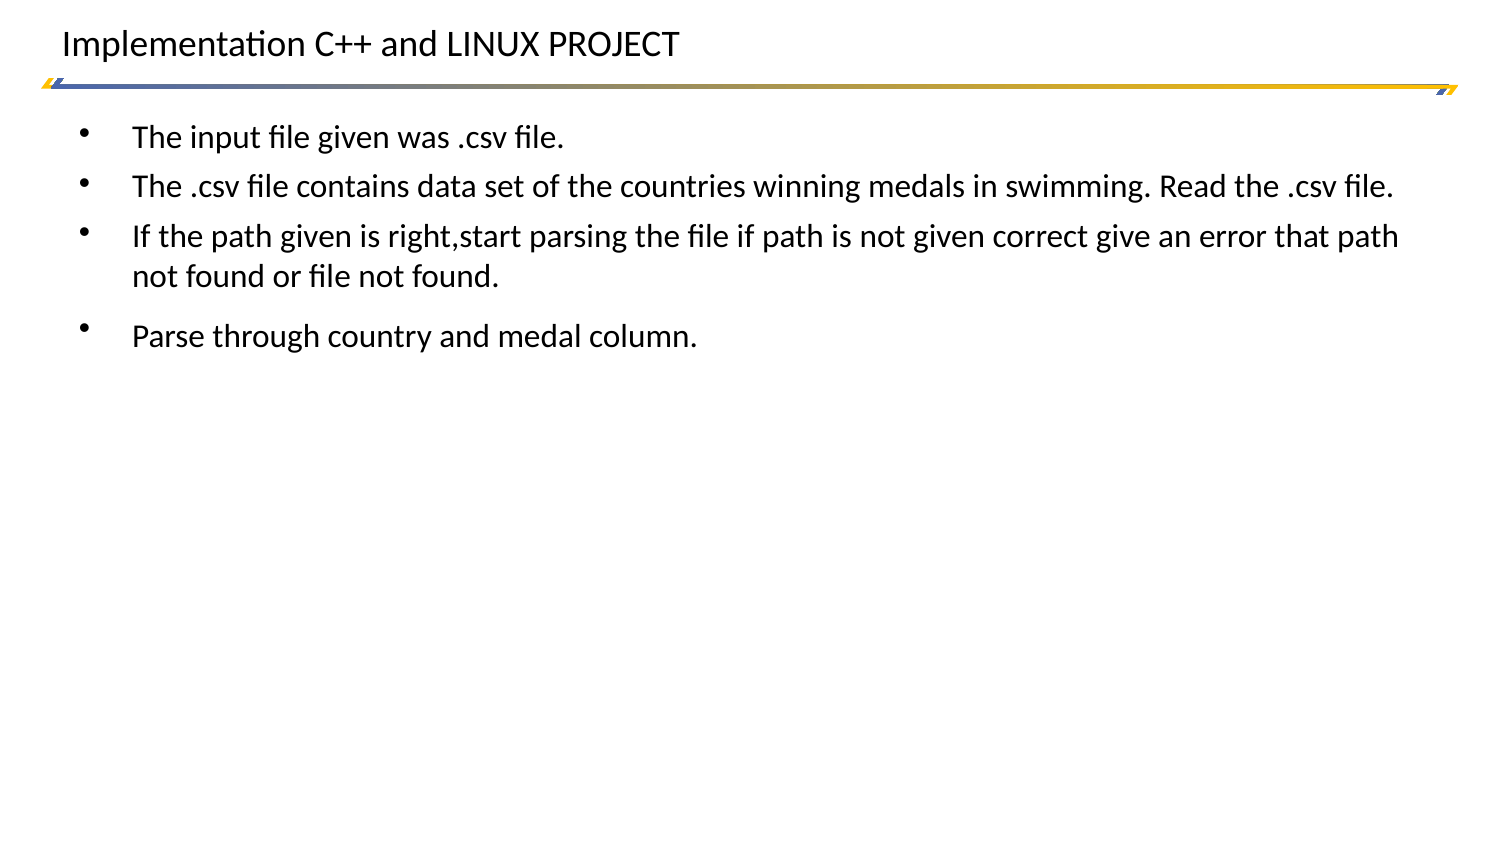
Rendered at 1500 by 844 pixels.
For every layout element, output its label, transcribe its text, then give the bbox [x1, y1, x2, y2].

text_box The input file given was .csv file. The .csv file contains data set of the countries winning medals in swimming. Read the .csv file. If the path given is right,start parsing the file if path is not given correct give an error that path not found or file not found. Parse through country and medal column. [49, 109, 1450, 797]
text_box Implementation C++ and LINUX PROJECT [47, 11, 1004, 95]
